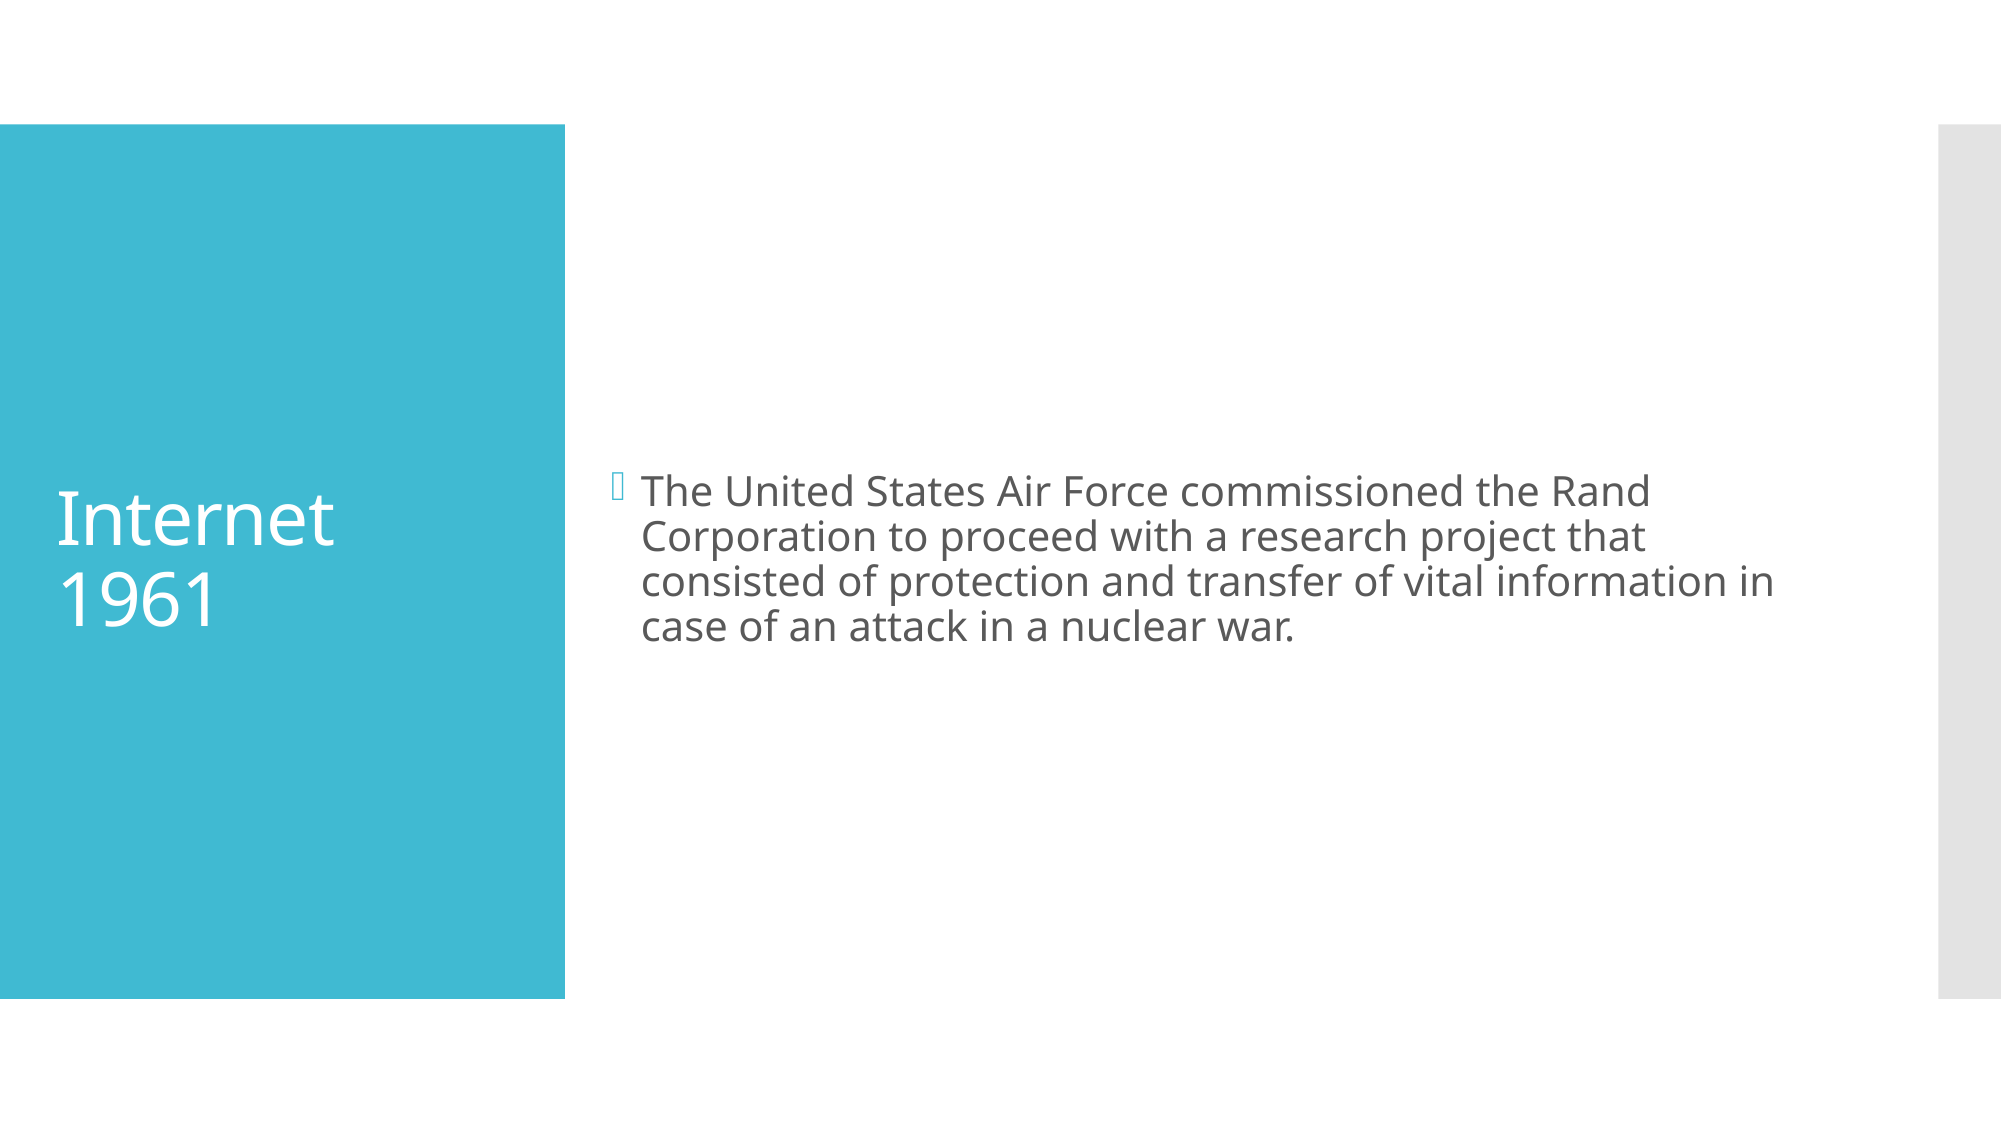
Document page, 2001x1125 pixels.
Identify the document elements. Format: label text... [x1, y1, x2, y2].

title Internet 1961 [41, 184, 525, 940]
list The United States Air Force commissioned the Rand Corporation to proceed with a research project that consisted of protection and transfer of vital information in case of an attack in a nuclear war. [595, 128, 1853, 993]
